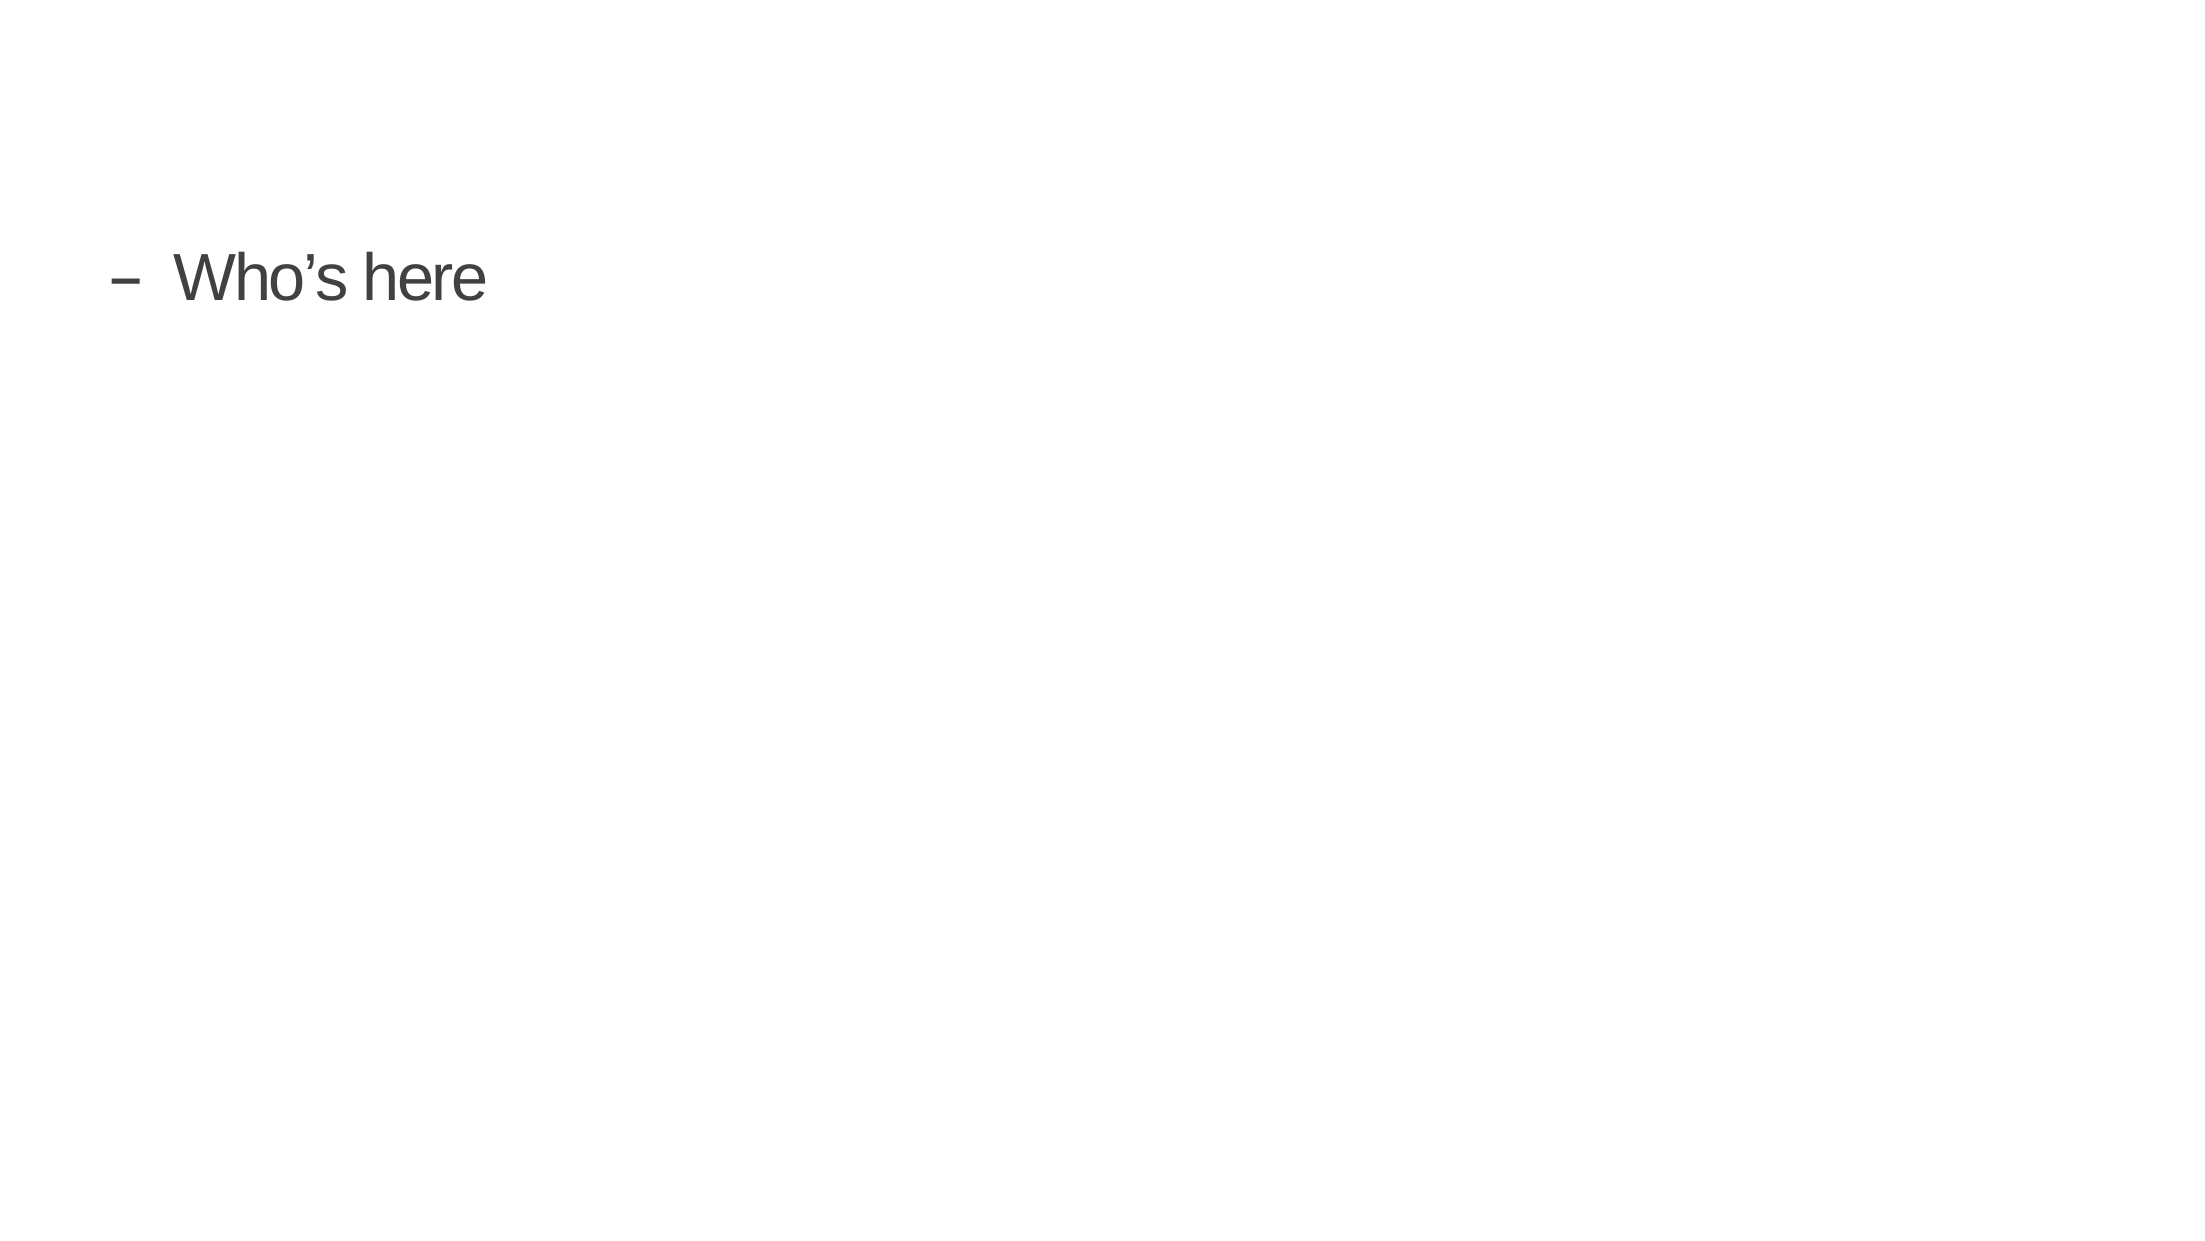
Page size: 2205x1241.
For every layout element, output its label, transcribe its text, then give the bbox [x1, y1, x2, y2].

list Who’s here [94, 242, 2205, 1140]
